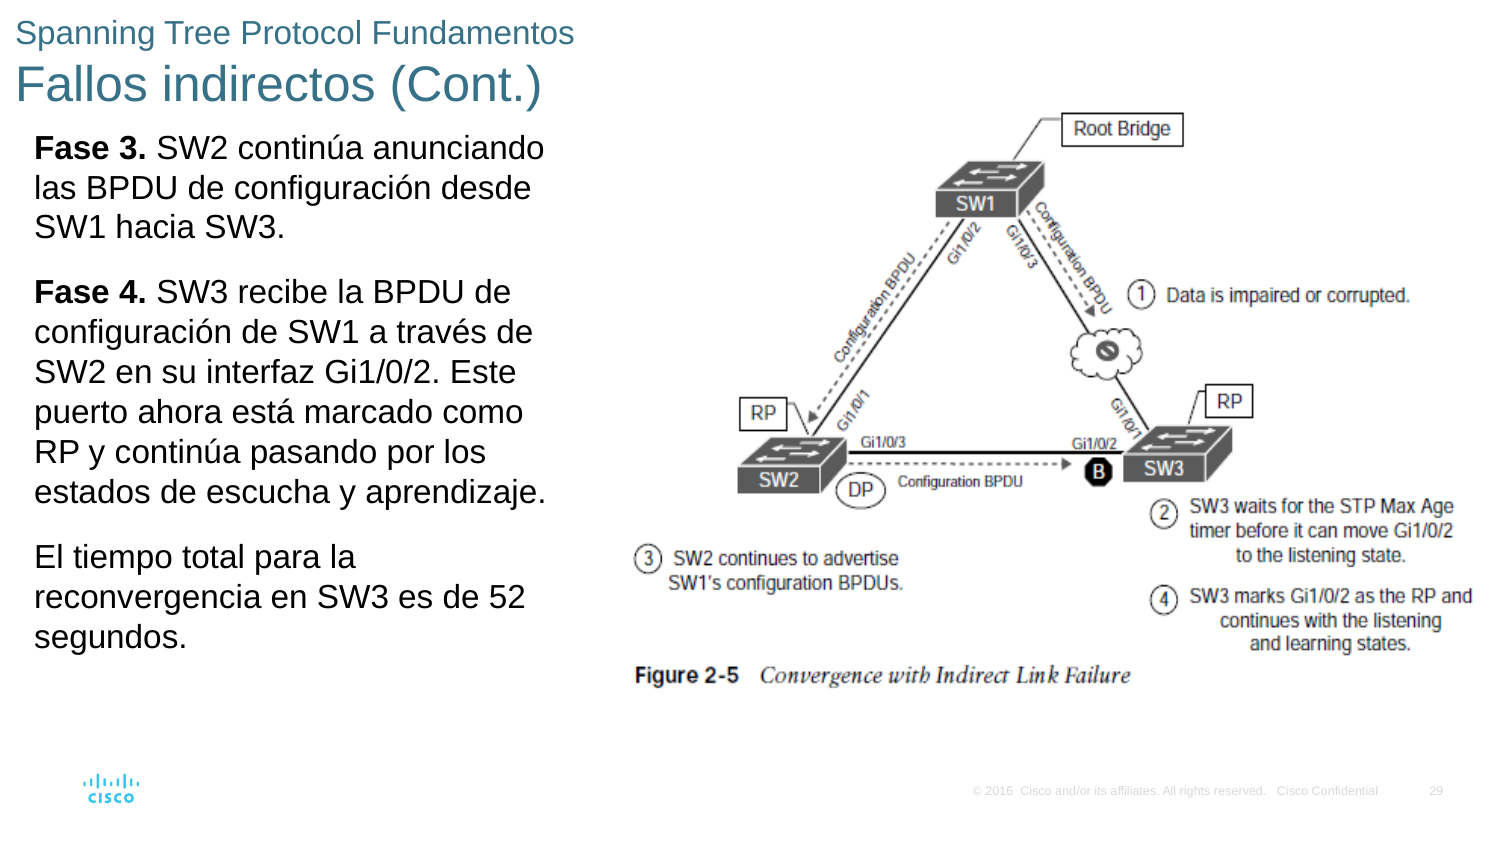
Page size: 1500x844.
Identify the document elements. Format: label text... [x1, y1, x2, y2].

title Spanning Tree Protocol Fundamentos Fallos indirectos (Cont.) [0, 0, 1479, 124]
picture [631, 108, 1480, 699]
list Fase 3. SW2 continúa anunciando las BPDU de configuración desde SW1 hacia SW3. Fase 4. SW3 recibe la BPDU de configuración de SW1 a través de SW2 en su interfaz Gi1/0/2. Este puerto ahora está marcado como RP y continúa pasando por los estados de escucha y aprendizaje. El tiempo total para la reconvergencia en SW3 es de 52 segundos. [19, 118, 590, 764]
